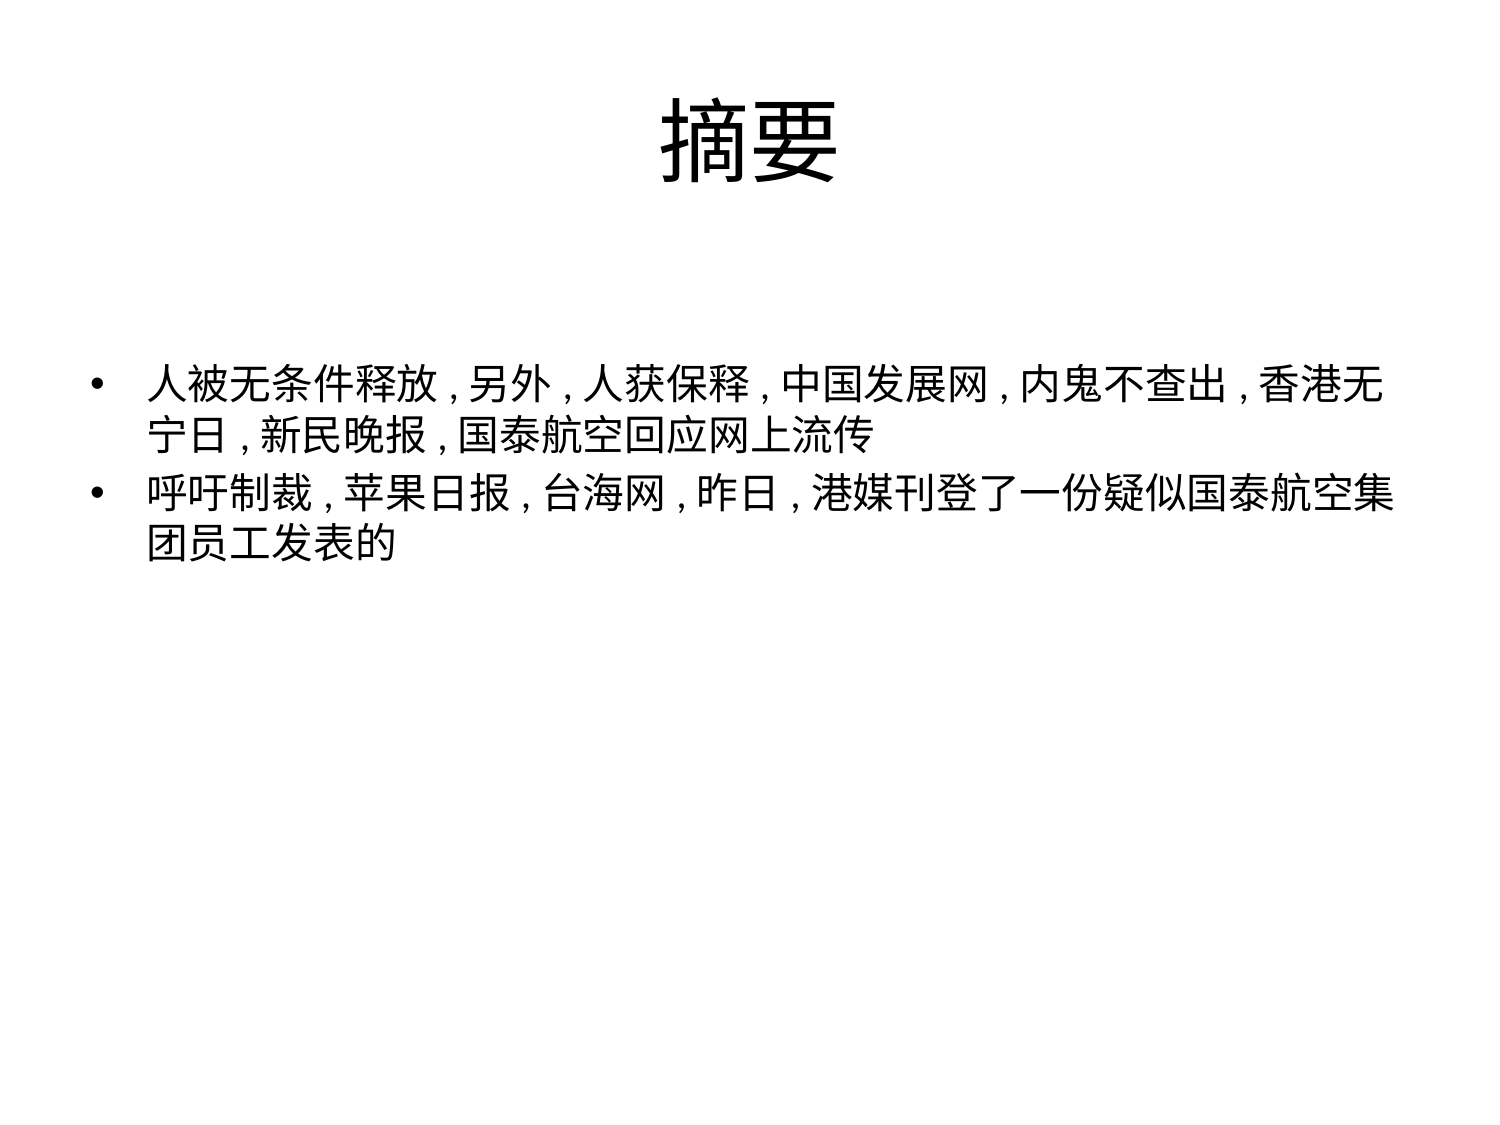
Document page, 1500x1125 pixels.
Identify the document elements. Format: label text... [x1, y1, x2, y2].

title 摘要 [75, 45, 1425, 233]
list 人被无条件释放,另外,人获保释,中国发展网,内鬼不查出,香港无宁日,新民晚报,国泰航空回应网上流传 呼吁制裁,苹果日报,台海网,昨日,港媒刊登了一份疑似国泰航空集团员工发表的 [75, 262, 1425, 1005]
